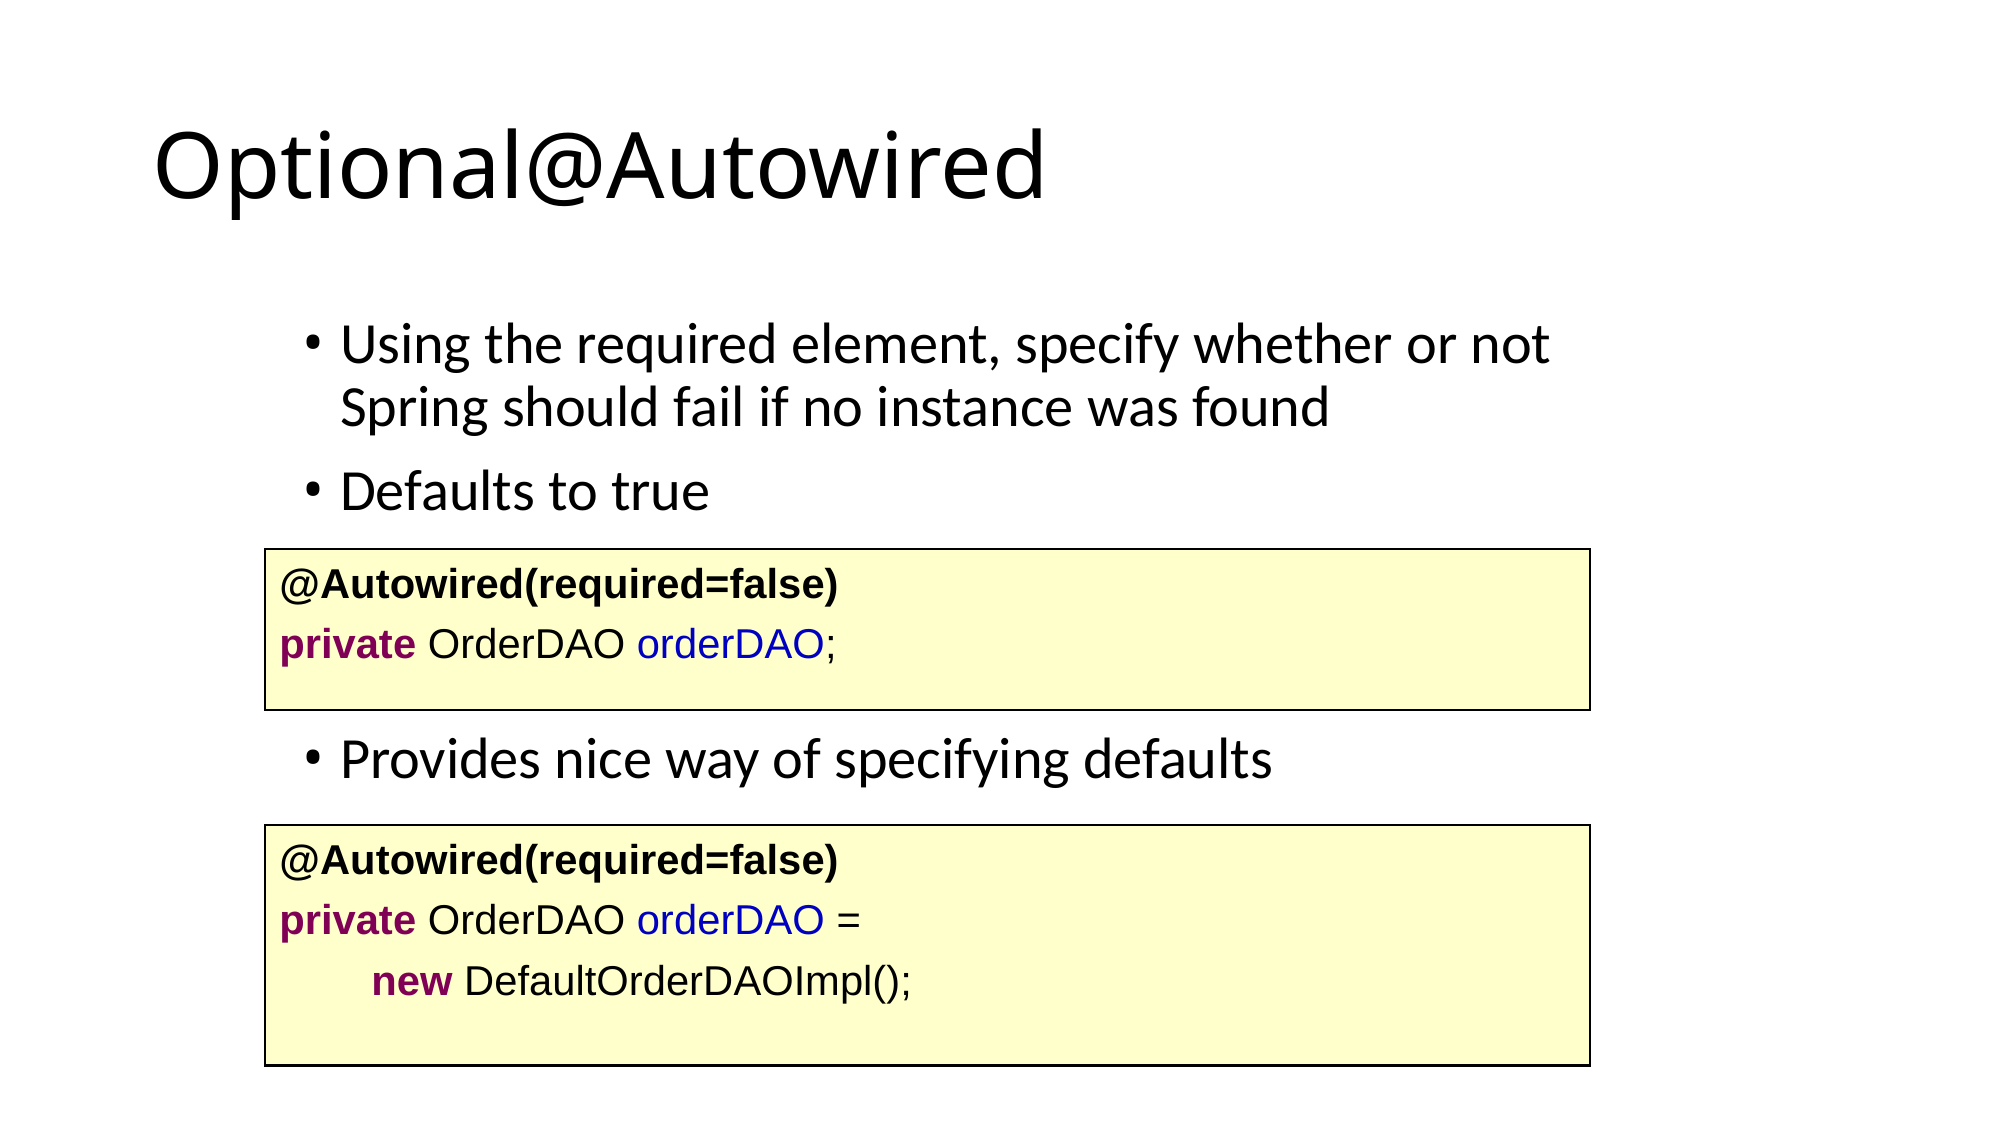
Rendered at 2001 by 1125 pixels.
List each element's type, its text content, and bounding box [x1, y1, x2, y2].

text_box @Autowired(required=false) private OrderDAO orderDAO = new DefaultOrderDAOImpl(); [264, 824, 1590, 1066]
text_box Provides nice way of specifying defaults [288, 720, 1614, 799]
text_box Using the required element, specify whether or not Spring should fail if no instance was found Defaults to true [288, 305, 1614, 531]
text_box @Autowired(required=false) private OrderDAO orderDAO; [264, 549, 1590, 711]
title Optional@Autowired [137, 59, 1863, 278]
